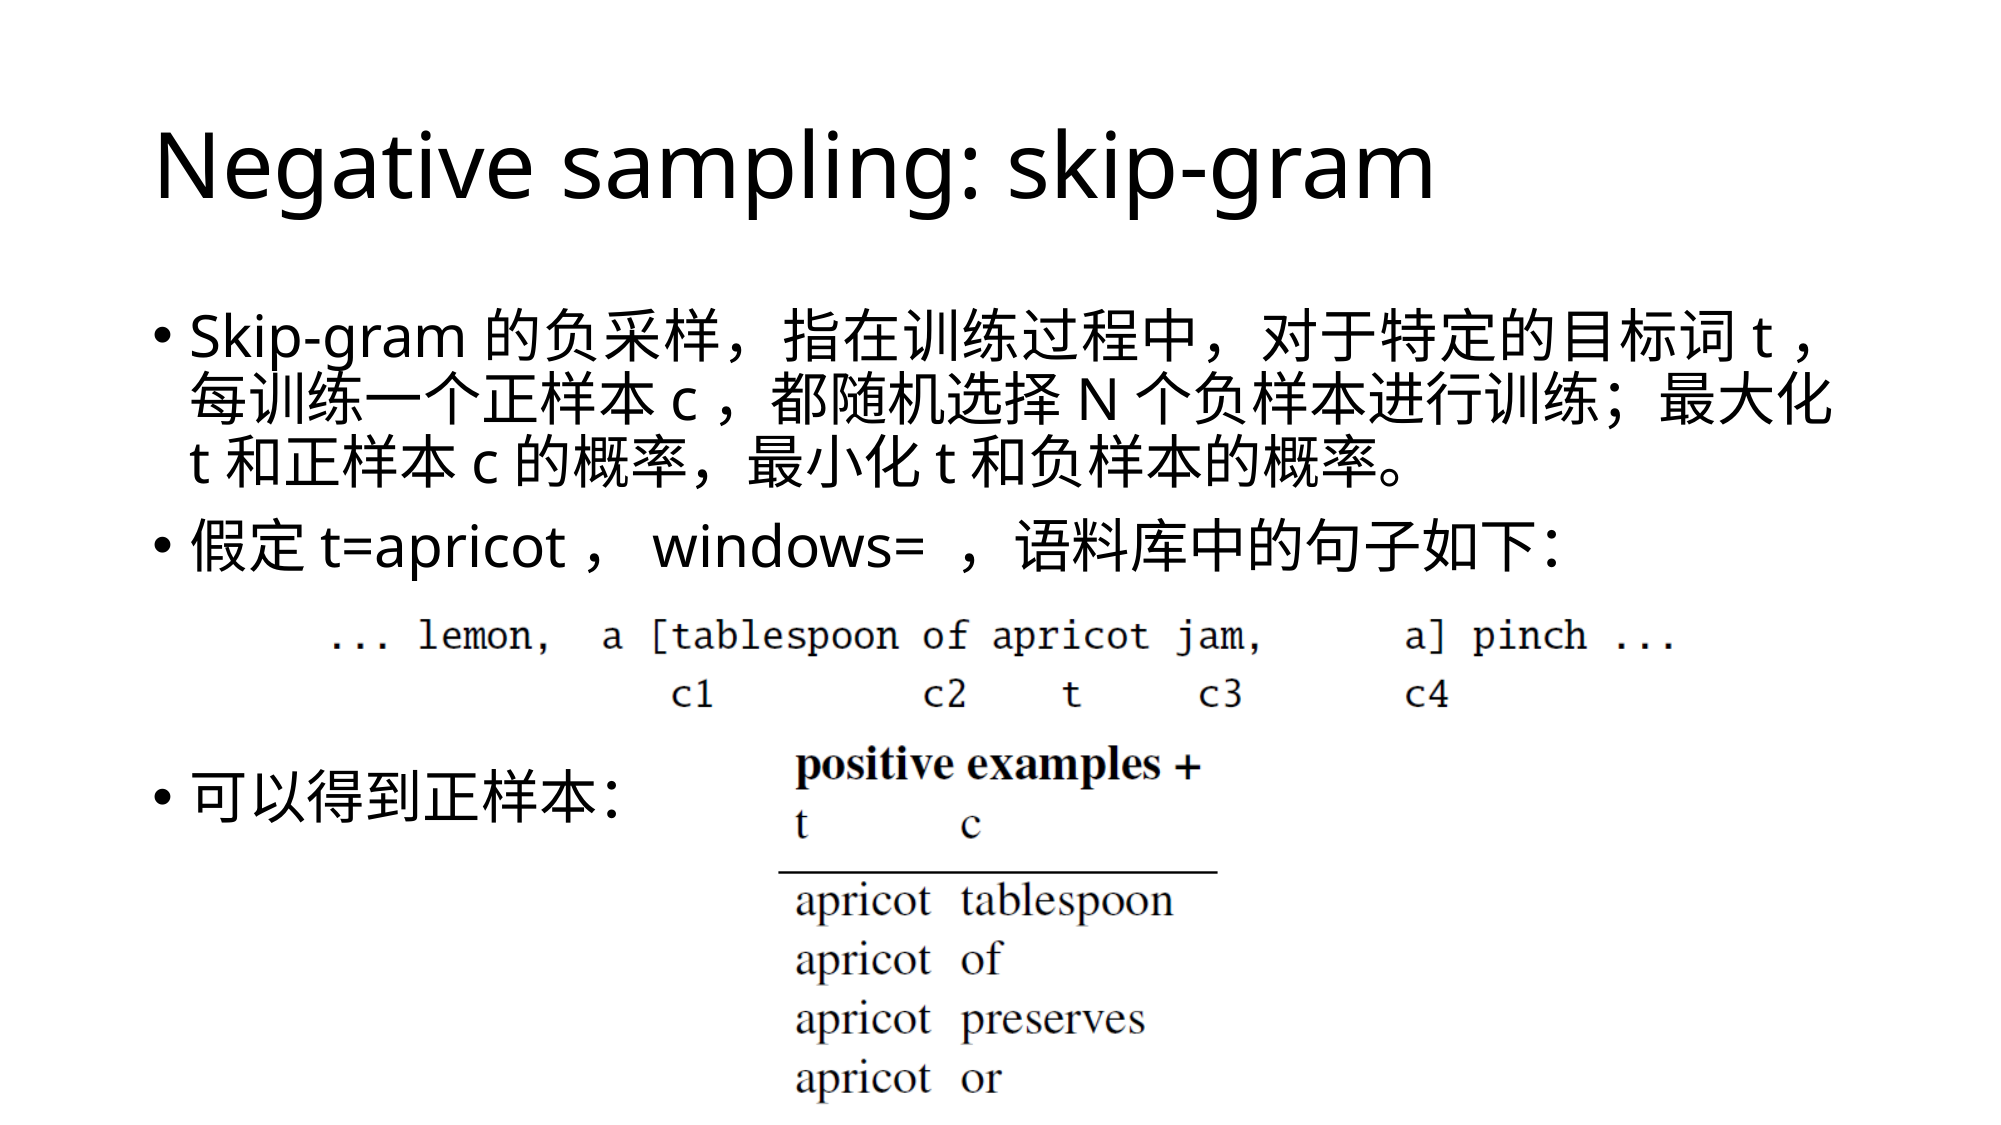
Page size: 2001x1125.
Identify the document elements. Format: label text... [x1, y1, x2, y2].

picture [312, 613, 1688, 722]
title Negative sampling: skip-gram [137, 59, 1863, 278]
picture [776, 743, 1224, 1113]
